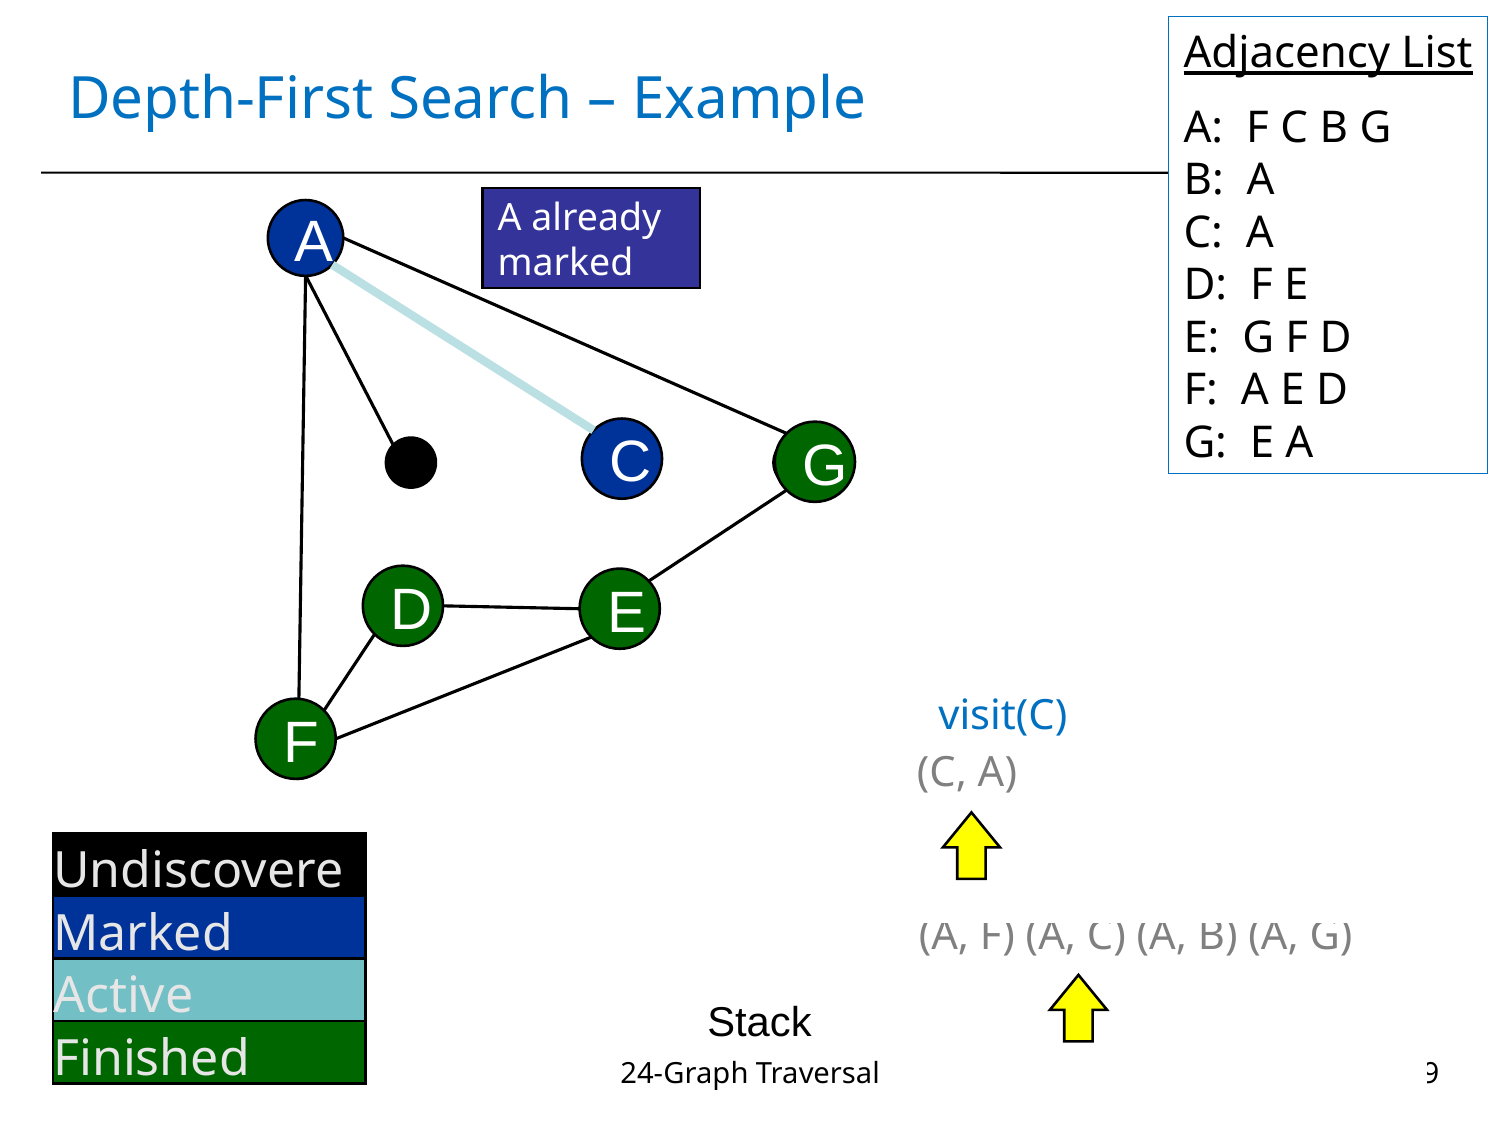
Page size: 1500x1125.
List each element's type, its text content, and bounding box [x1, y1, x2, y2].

text_box E [579, 568, 618, 649]
slide_number 49 [1104, 1046, 1455, 1125]
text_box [335, 636, 592, 740]
text_box F [255, 698, 335, 779]
text_box D [362, 565, 443, 635]
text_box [640, 489, 787, 548]
text_box G [774, 421, 856, 502]
footer 24-Graph Traversal [502, 1046, 999, 1125]
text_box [343, 237, 787, 434]
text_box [623, 549, 1427, 1097]
text_box Adjacency List A: F C B G B: A C: A D: F E E: G F D F: A E D G: E A [1168, 16, 1488, 474]
text_box C [581, 443, 663, 499]
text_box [332, 264, 594, 431]
text_box A [267, 200, 344, 275]
text_box A already marked [482, 187, 701, 236]
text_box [305, 275, 394, 446]
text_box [298, 275, 306, 730]
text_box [323, 633, 375, 711]
text_box B [385, 443, 436, 488]
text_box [442, 605, 580, 610]
title Depth-First Search – Example [52, 30, 1168, 159]
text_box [52, 833, 366, 1084]
